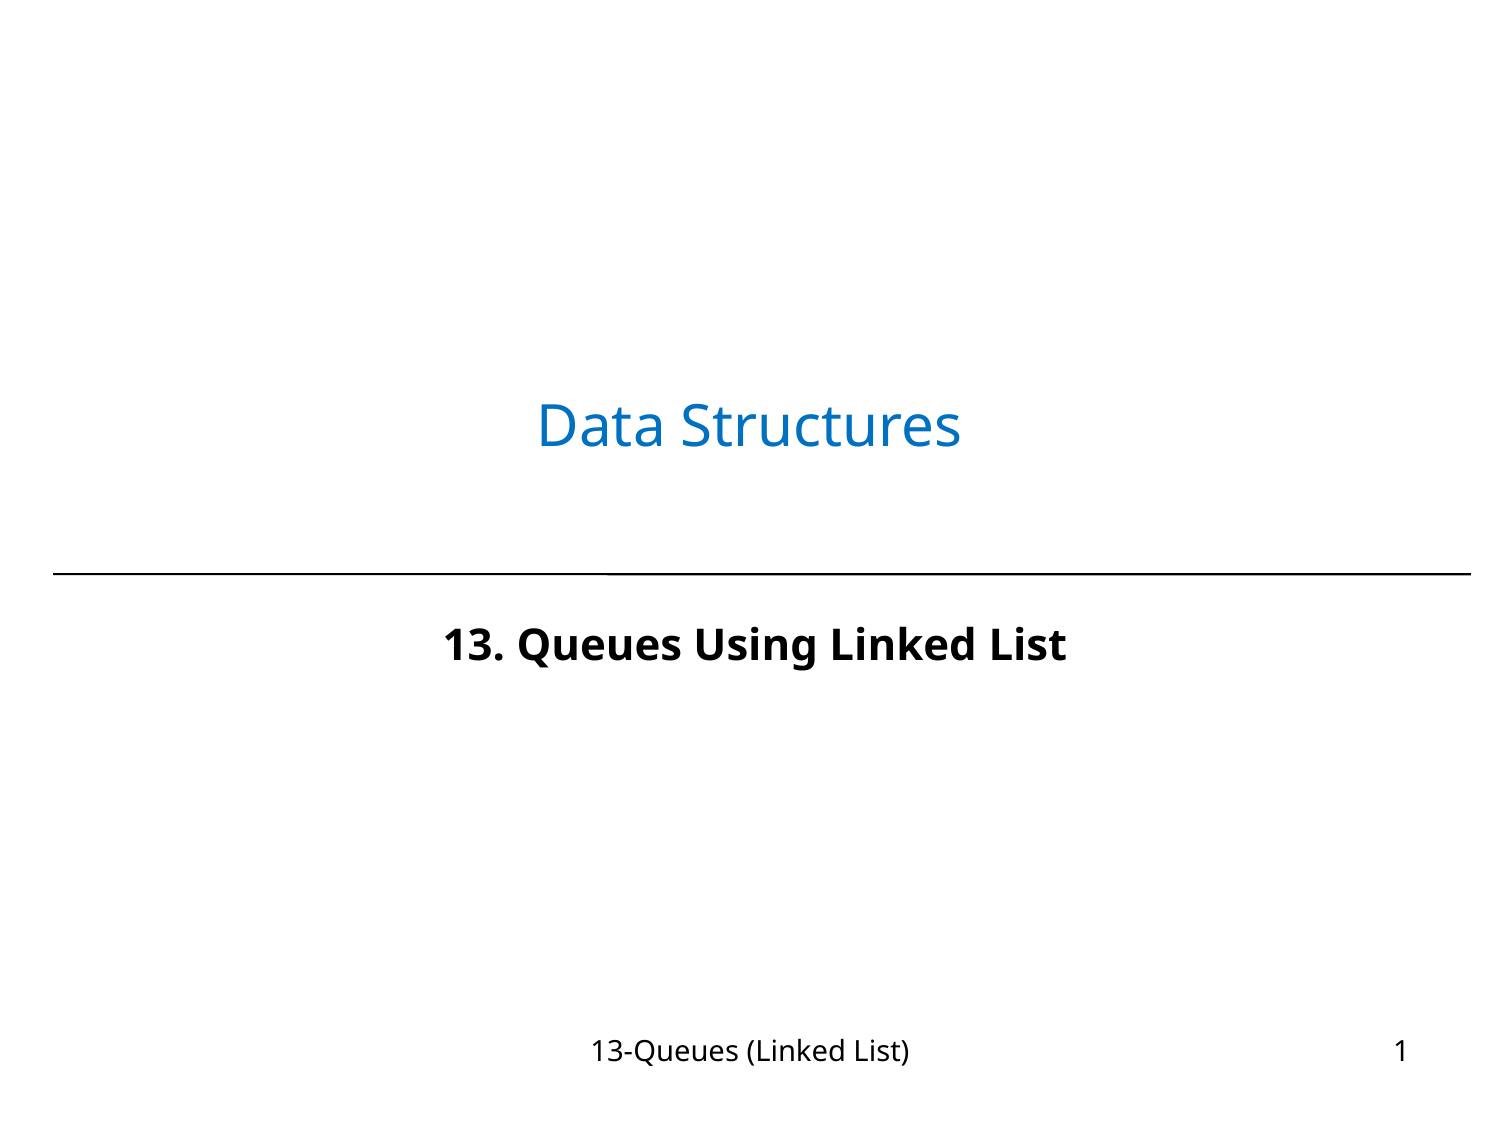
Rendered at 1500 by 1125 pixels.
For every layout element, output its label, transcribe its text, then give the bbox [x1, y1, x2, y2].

subtitle 13. Queues Using Linked List [229, 609, 1281, 898]
footer 13-Queues (Linked List) [512, 1024, 988, 1103]
title Data Structures [111, 302, 1388, 544]
slide_number 1 [1074, 1024, 1426, 1103]
